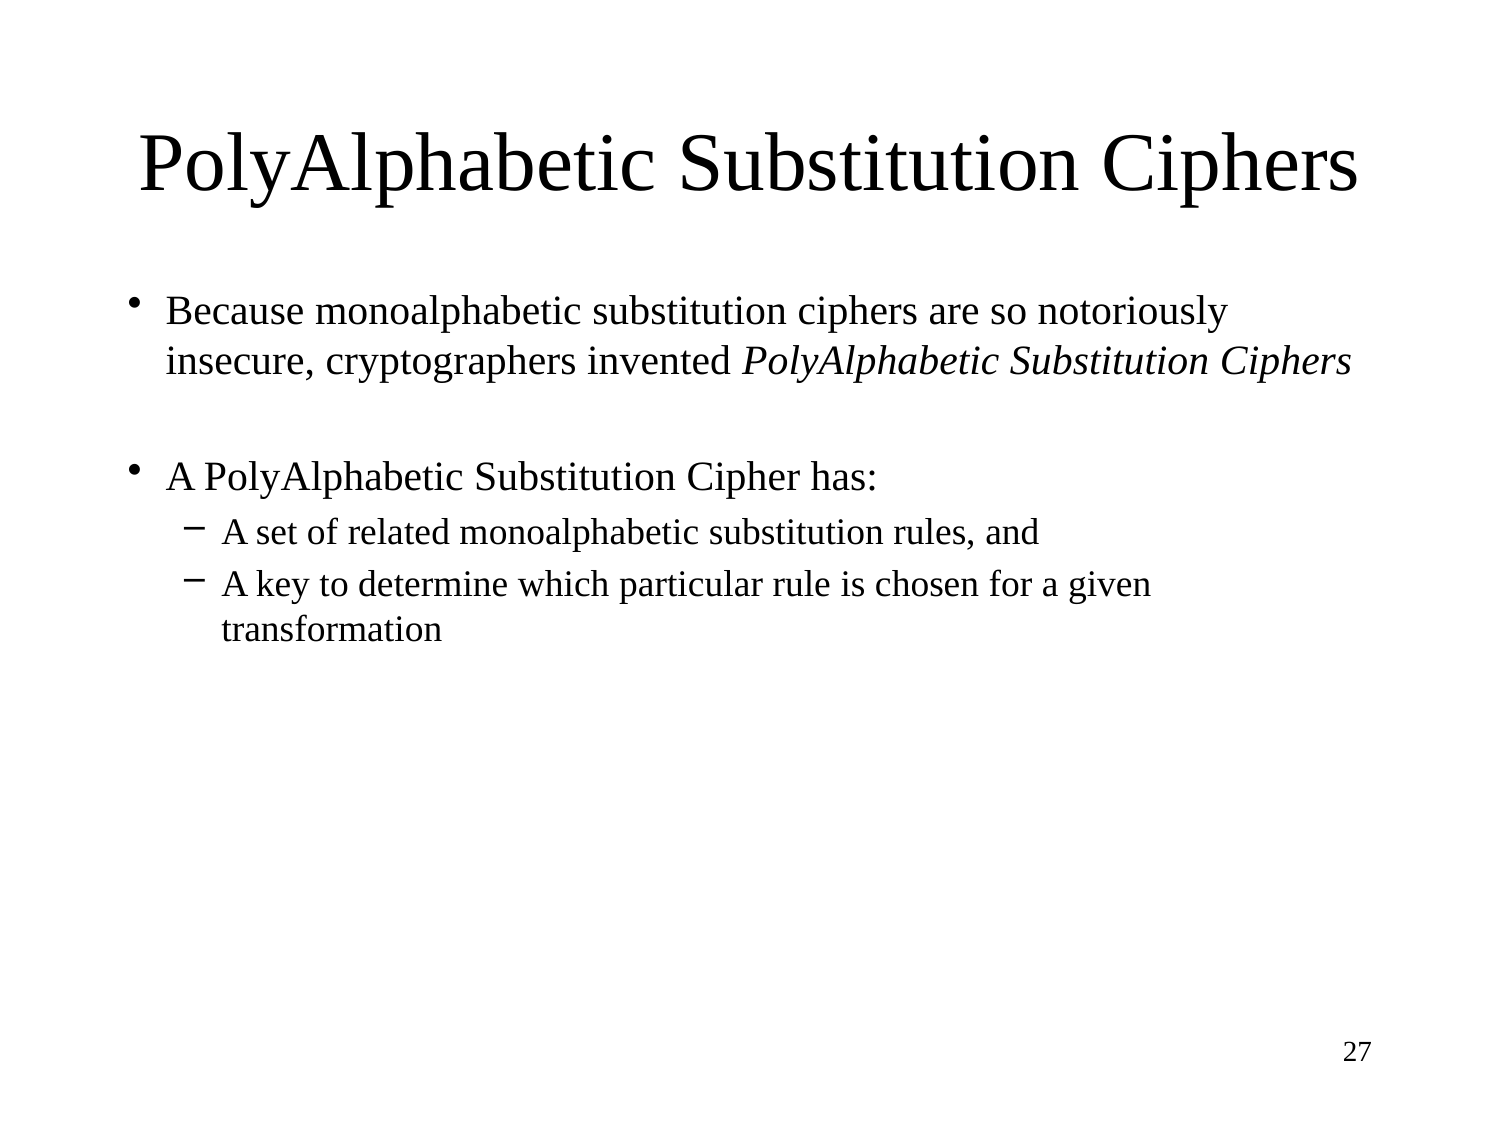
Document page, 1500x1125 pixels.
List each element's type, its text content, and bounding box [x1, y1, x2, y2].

list Because monoalphabetic substitution ciphers are so notoriously insecure, cryptographers invented PolyAlphabetic Substitution Ciphers A PolyAlphabetic Substitution Cipher has: A set of related monoalphabetic substitution rules, and A key to determine which particular rule is chosen for a given transformation [112, 275, 1388, 1000]
slide_number 27 [1074, 1025, 1388, 1100]
title PolyAlphabetic Substitution Ciphers [112, 99, 1388, 250]
